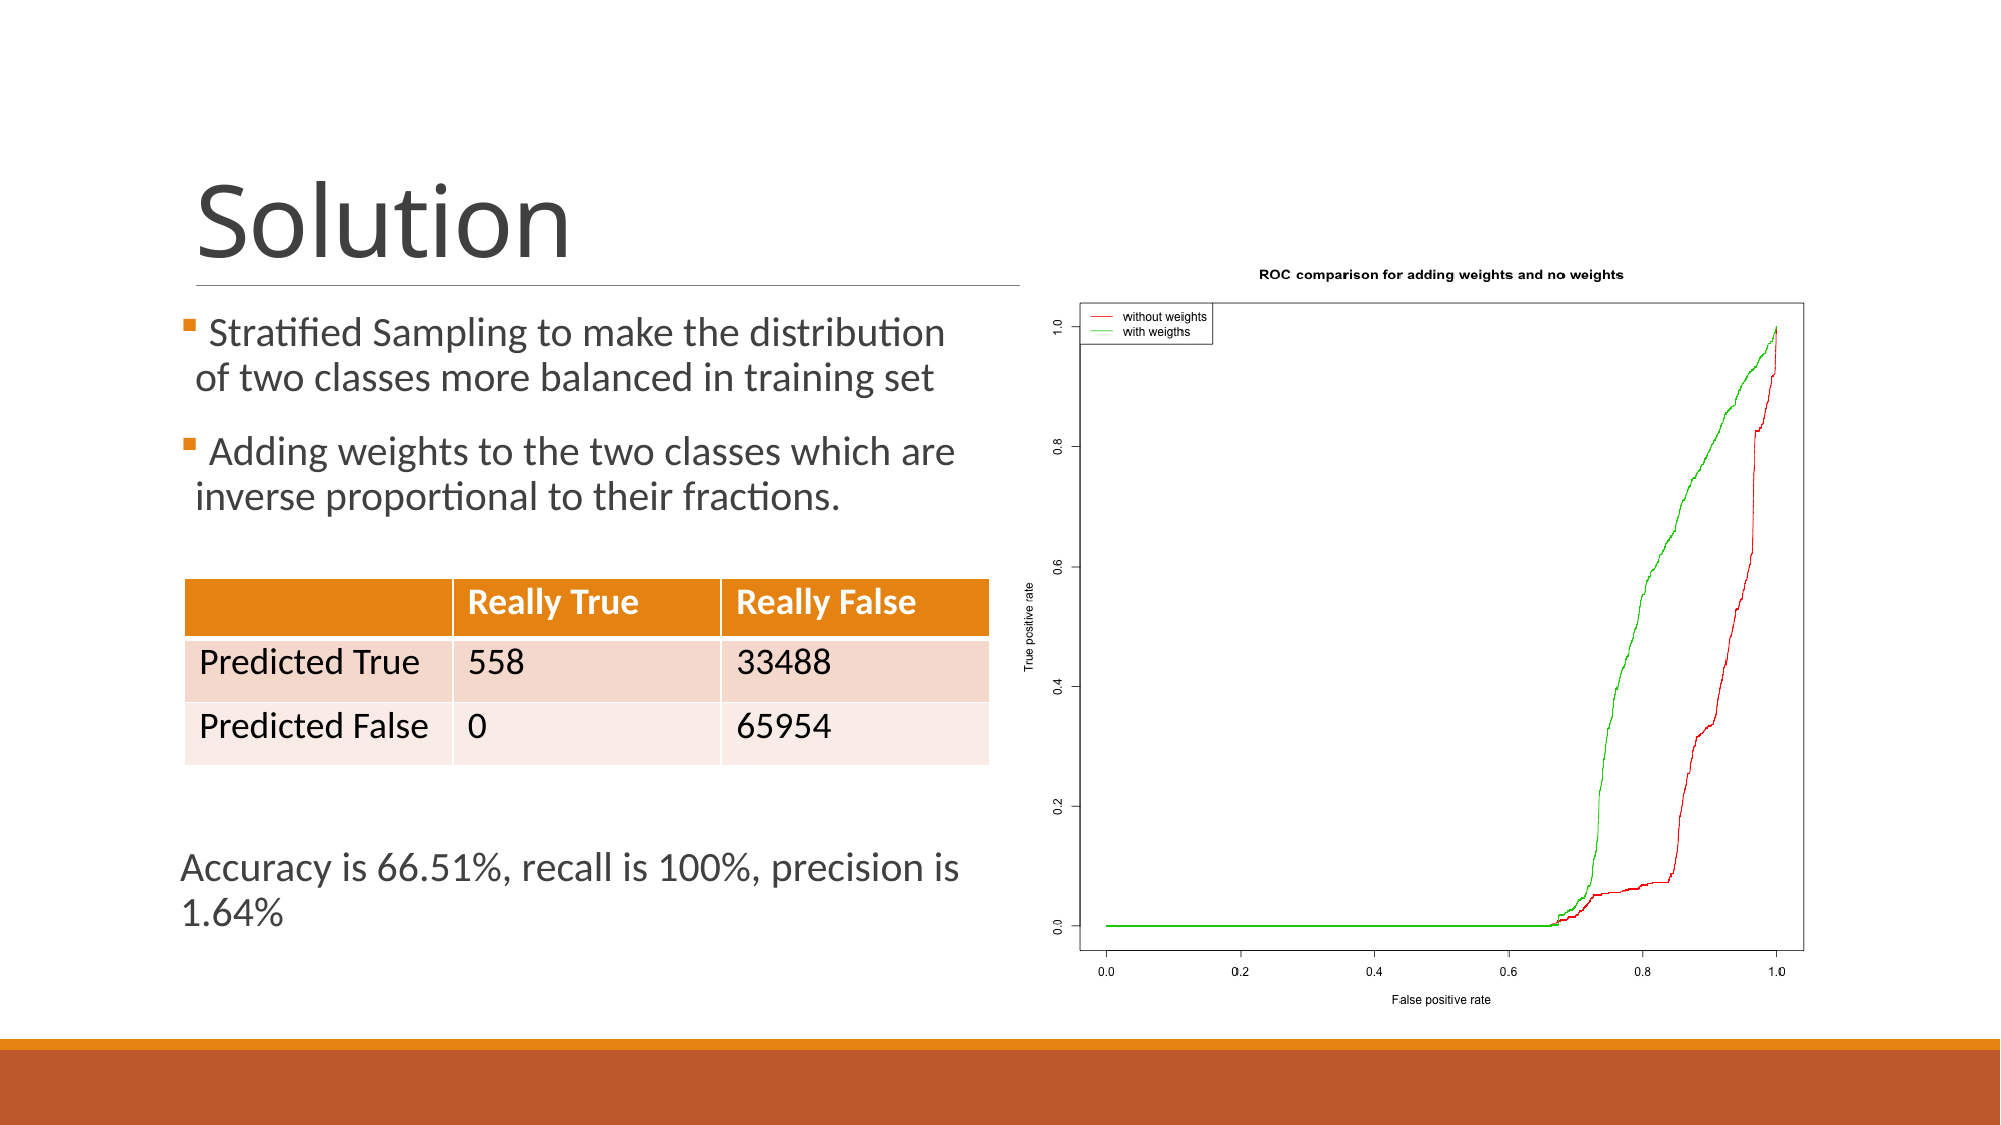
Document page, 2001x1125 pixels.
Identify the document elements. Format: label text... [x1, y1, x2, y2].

list Stratified Sampling to make the distribution of two classes more balanced in training set Adding weights to the two classes which are inverse proportional to their fractions. Accuracy is 66.51%, recall is 100%, precision is 1.64% [180, 302, 990, 963]
table_header [185, 579, 452, 636]
table_cell Predicted True [185, 641, 452, 702]
table_cell 33488 [722, 641, 989, 702]
table_cell 65954 [722, 703, 989, 765]
table_header Really False [722, 579, 989, 636]
picture [1019, 244, 1835, 1021]
table_header Really True [454, 579, 720, 636]
title Solution [180, 47, 1830, 285]
table_cell Predicted False [185, 703, 452, 765]
table_cell 0 [454, 703, 720, 765]
table_cell 558 [454, 641, 720, 702]
